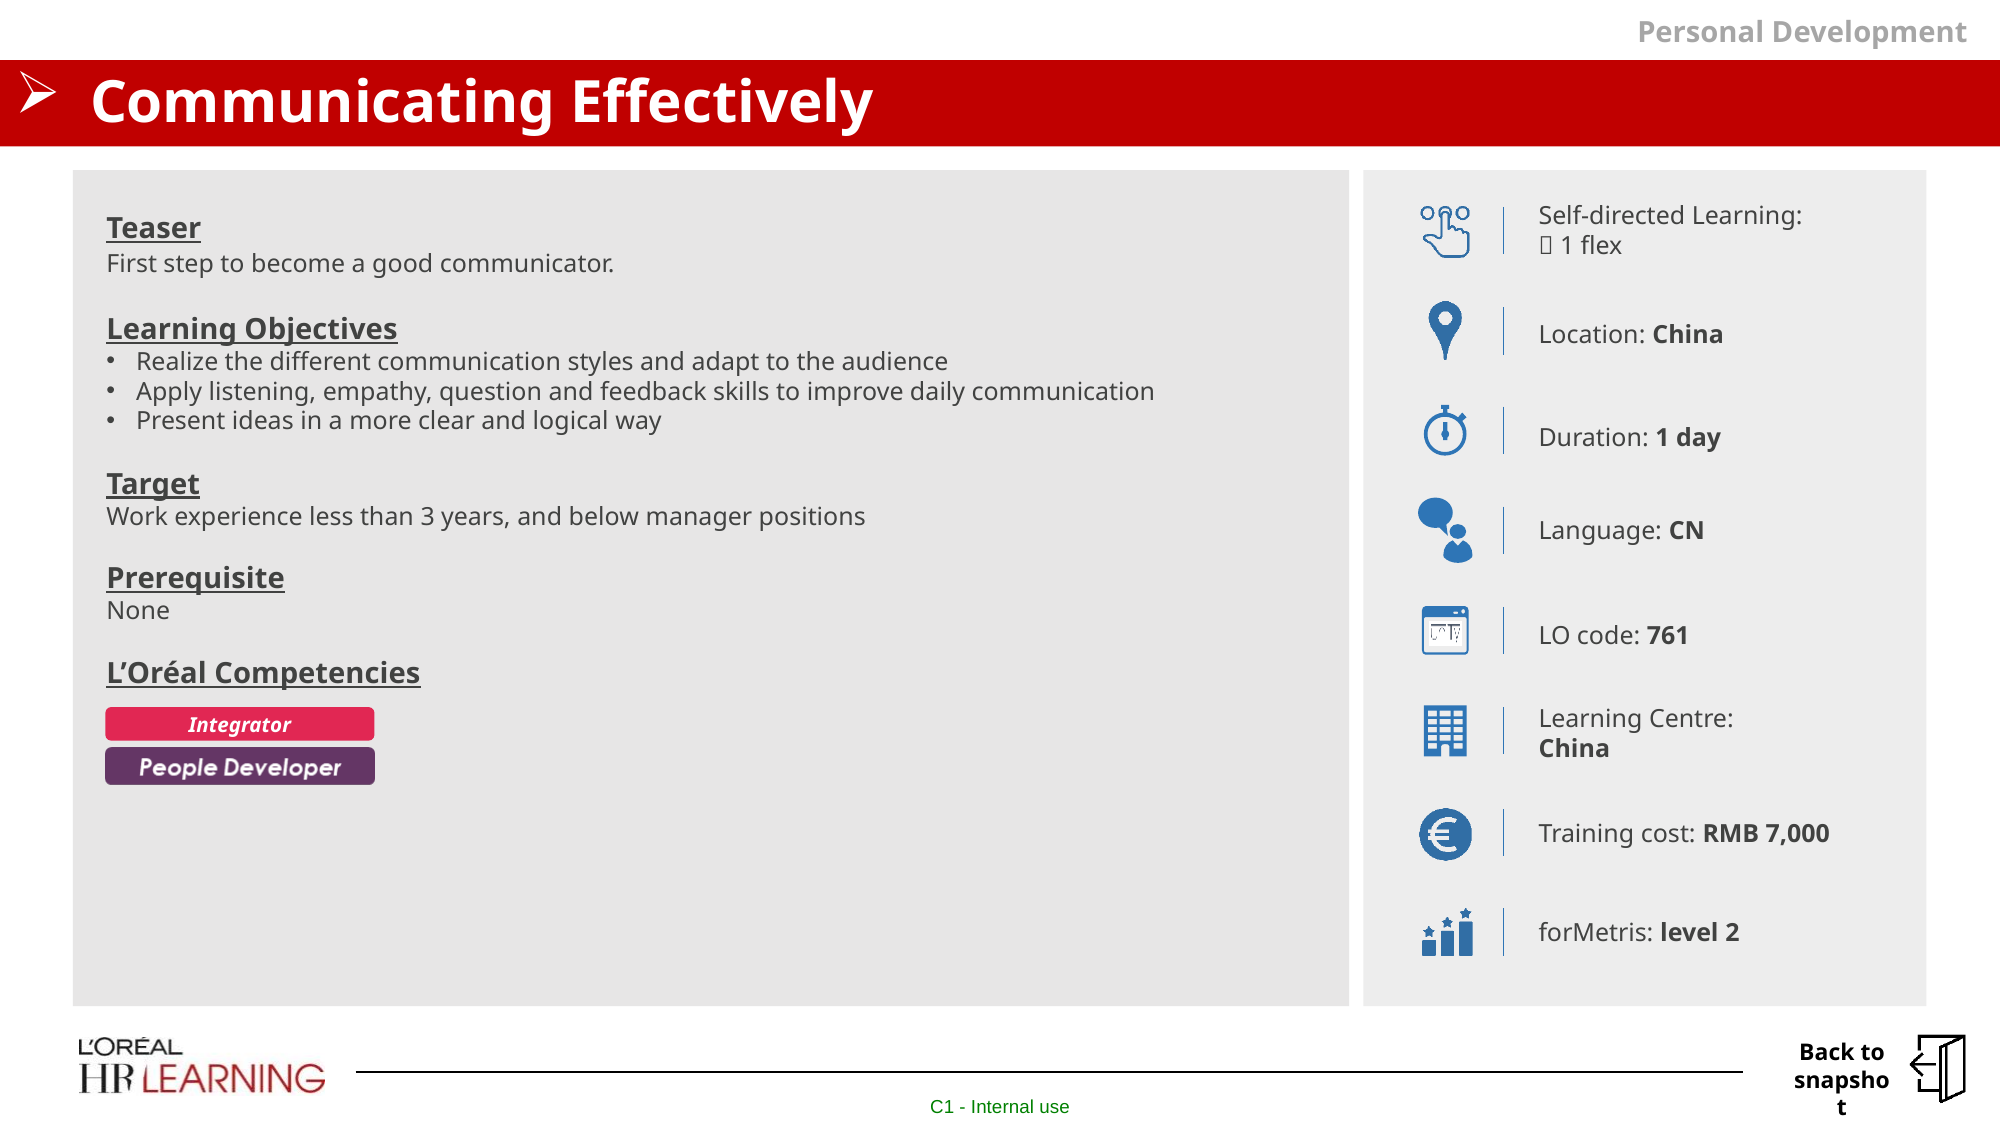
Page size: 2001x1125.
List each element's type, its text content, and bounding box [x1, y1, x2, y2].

text_box Training cost: RMB 7,000 [1523, 810, 1883, 855]
text_box Duration: 1 day [1523, 414, 1834, 459]
text_box Integrator [104, 706, 376, 742]
picture [1429, 621, 1462, 646]
text_box Location: China [1523, 311, 1926, 356]
text_box forMetris: level 2 [1523, 909, 1883, 954]
text_box Self-directed Learning:  1 flex [1523, 192, 1927, 268]
picture [79, 1037, 325, 1096]
text_box Teaser First step to become a good communicator. Learning Objectives Realize the different communication styles and adapt to the audience Apply listening, empathy, question and feedback skills to improve daily communication Present ideas in a more clear and logical way Target Work experience less than 3 years, and below manager positions Prerequisite None L’Oréal Competencies [91, 202, 1347, 1031]
text_box Back to snapshot [1775, 1030, 1909, 1125]
text_box Personal Development [1185, 6, 1983, 56]
picture [105, 745, 375, 797]
picture [1908, 1033, 1967, 1104]
text_box Learning Centre: China [1523, 695, 1894, 770]
text_box LO code: 761 [1523, 612, 1883, 657]
title Communicating Effectively [0, 60, 2000, 147]
text_box Language: CN [1523, 507, 1909, 553]
